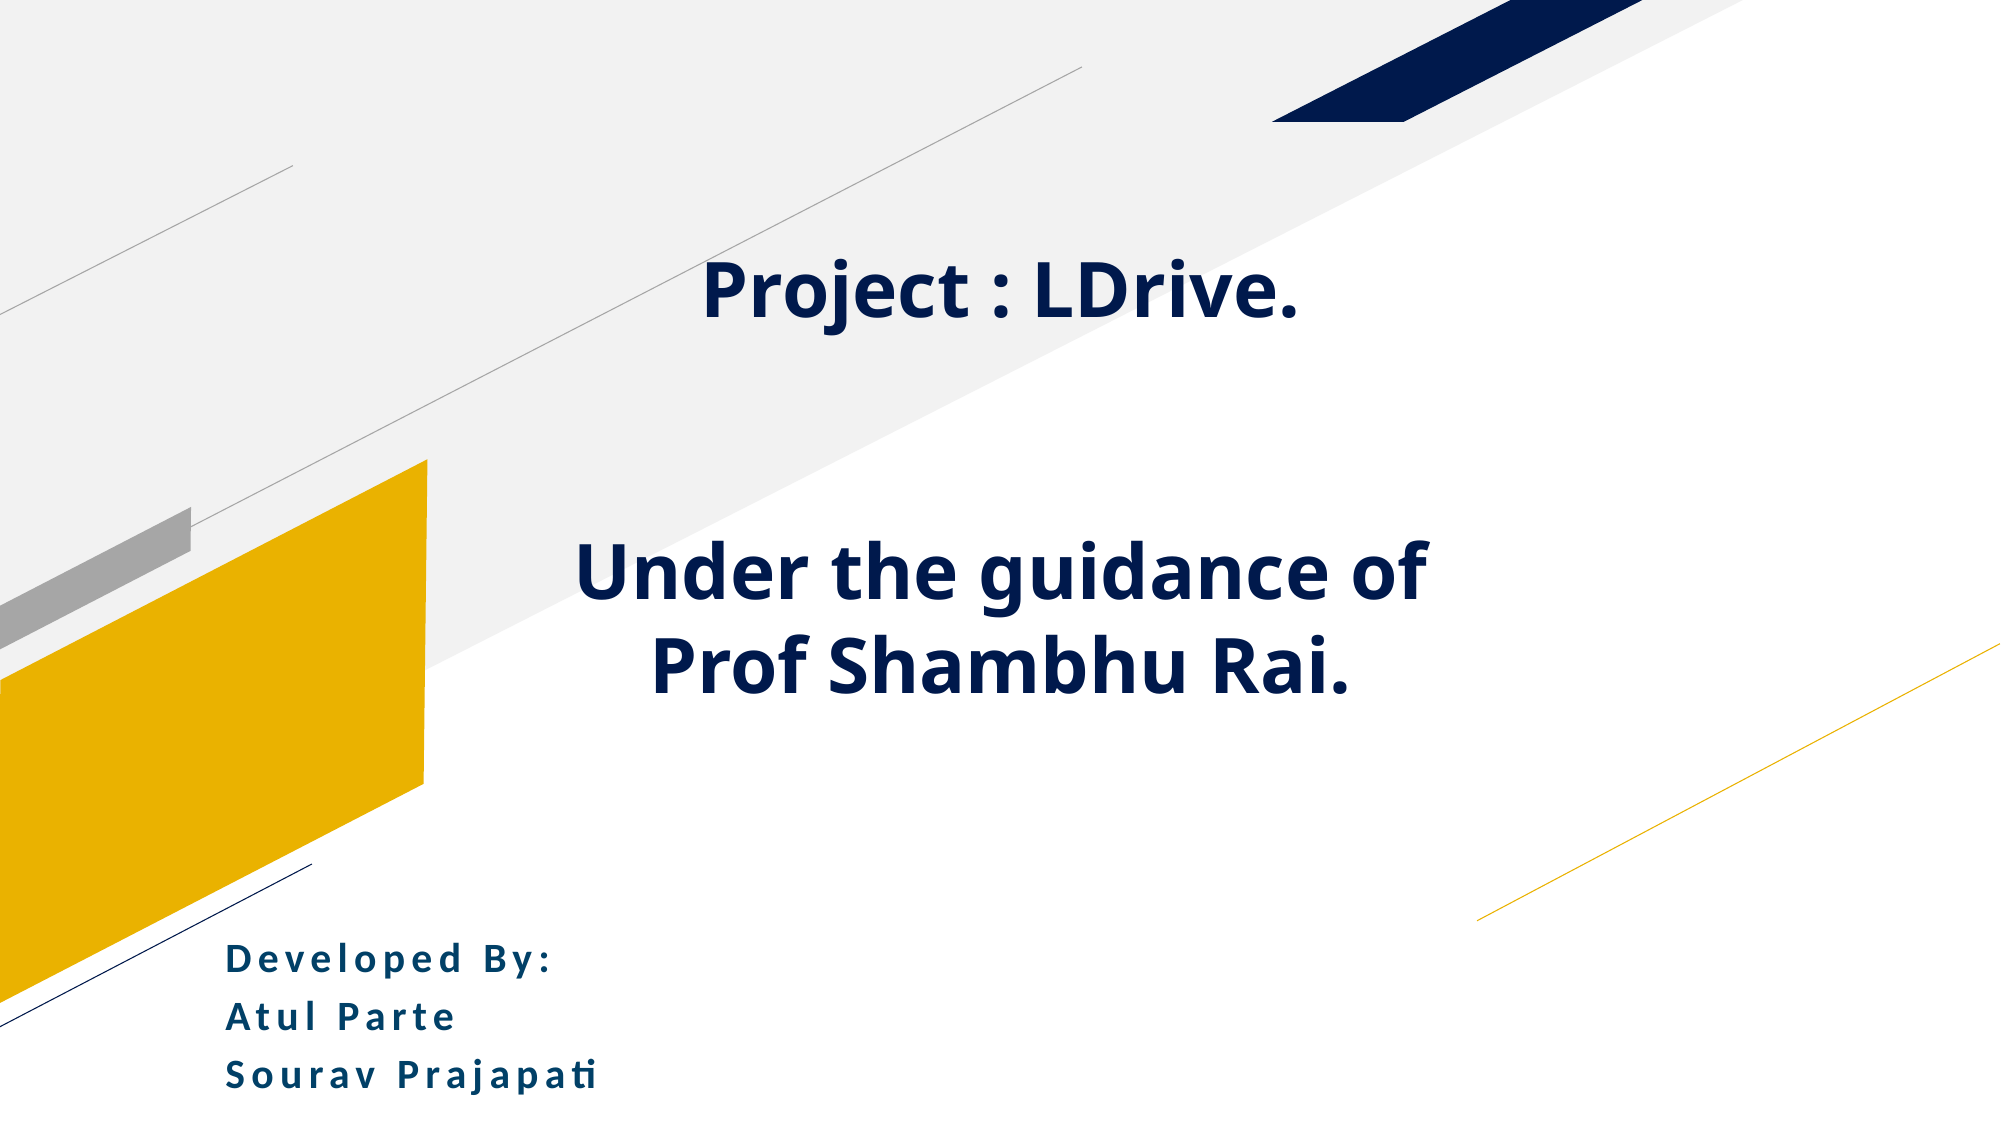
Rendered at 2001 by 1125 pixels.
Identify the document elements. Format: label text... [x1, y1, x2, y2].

title Project : LDrive. Under the guidance of Prof Shambhu Rai. [556, 164, 1446, 712]
list Developed By: Atul Parte Sourav Prajapati [210, 934, 1063, 1125]
